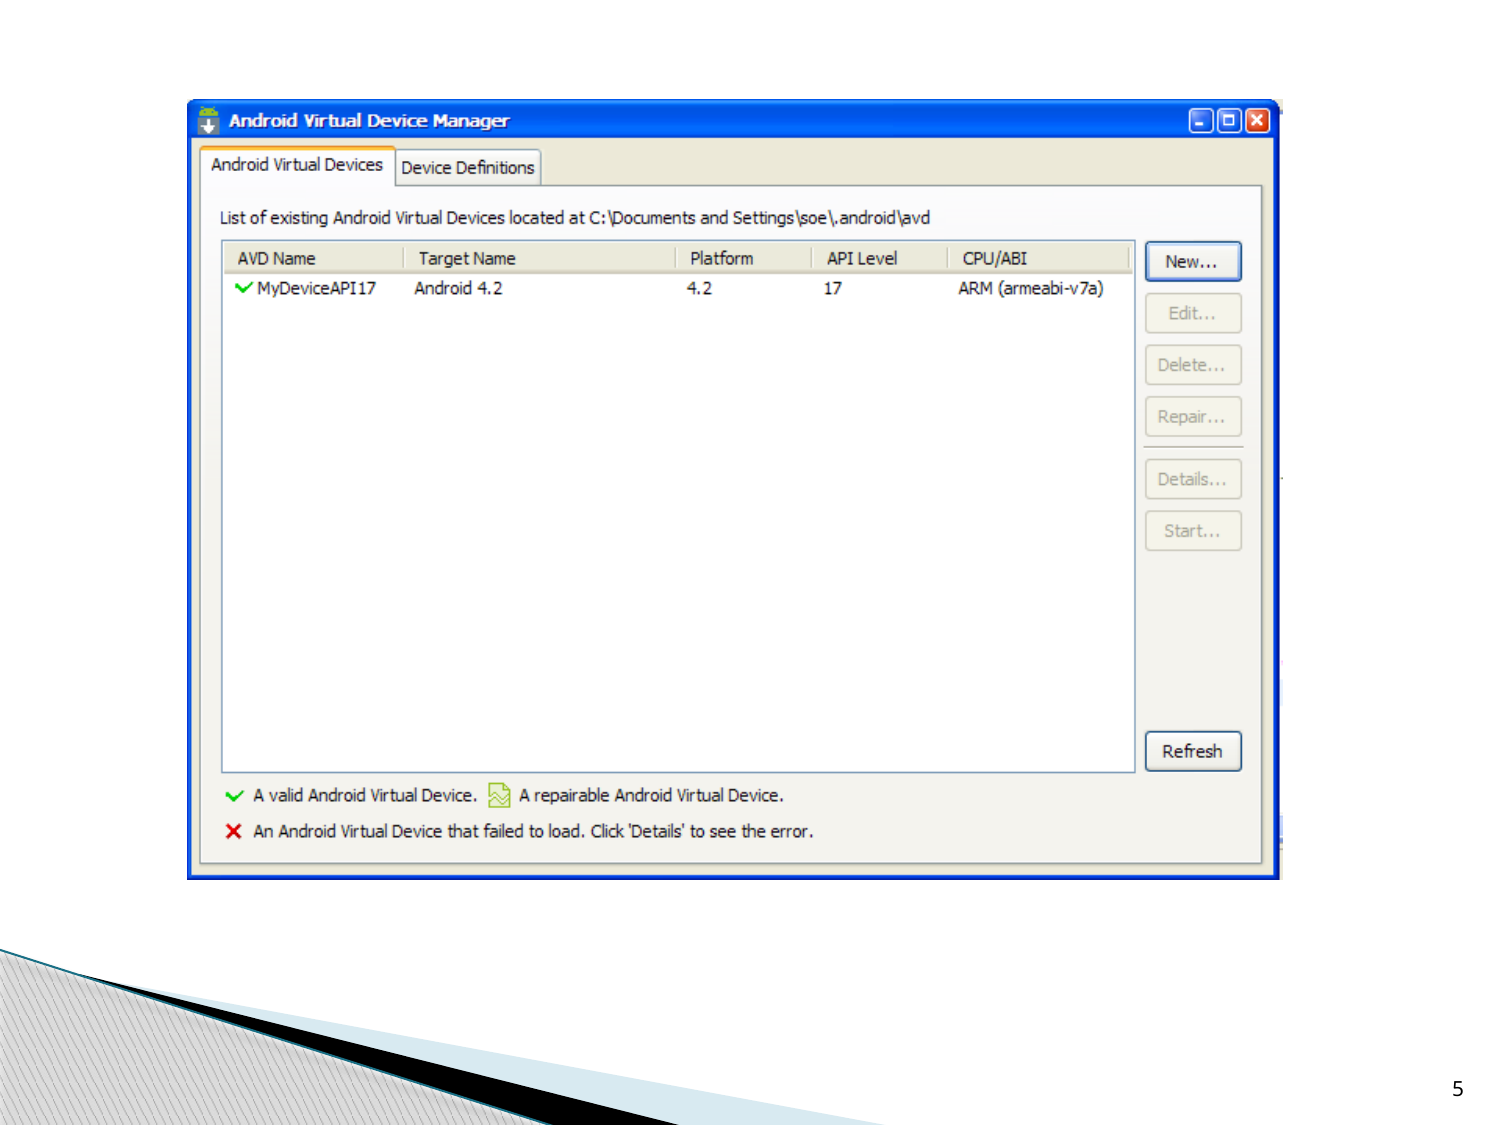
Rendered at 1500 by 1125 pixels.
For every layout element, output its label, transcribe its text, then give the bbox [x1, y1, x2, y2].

slide_number 5 [1418, 1051, 1479, 1112]
picture [187, 99, 1284, 880]
